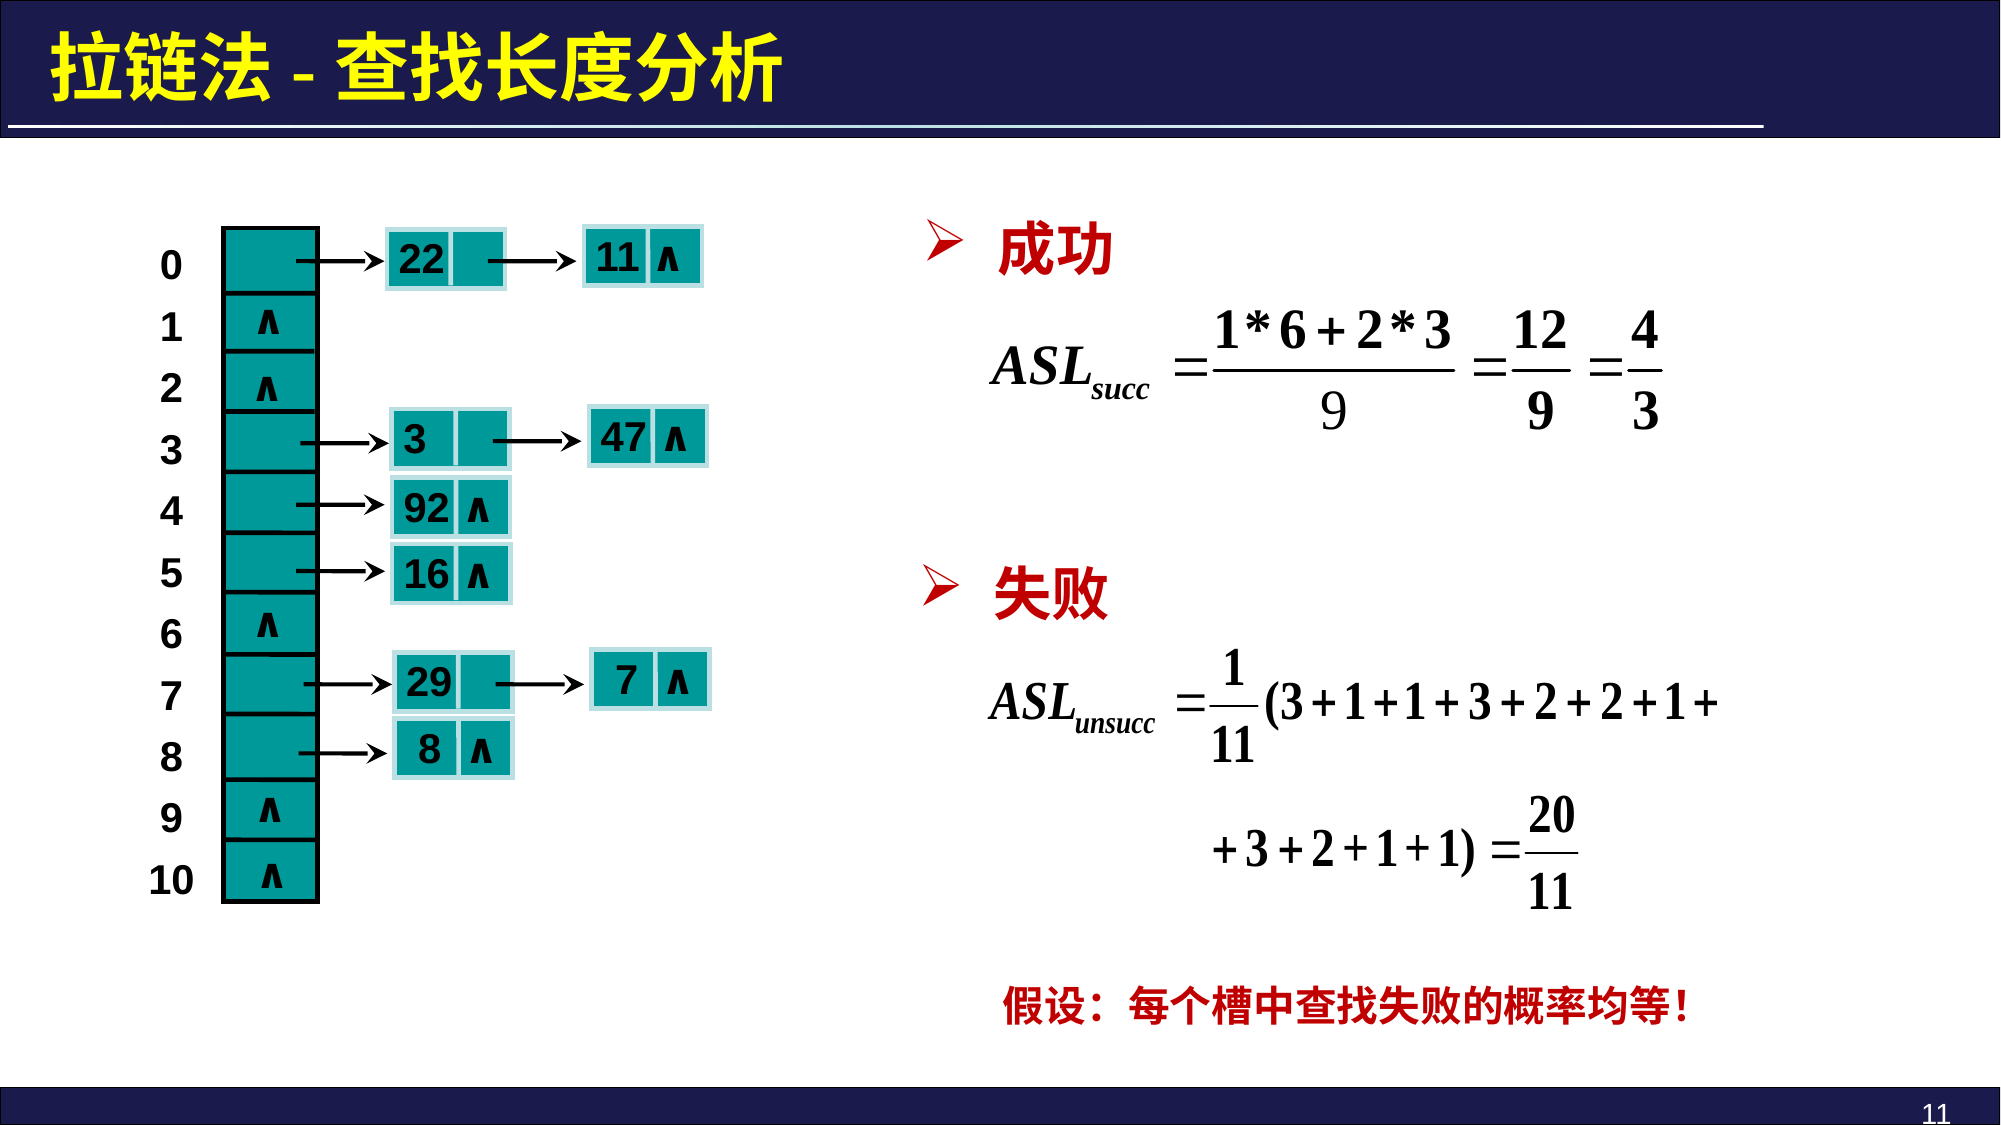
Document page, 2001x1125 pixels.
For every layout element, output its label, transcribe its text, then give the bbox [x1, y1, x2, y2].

text_box 成功 [908, 204, 1130, 290]
slide_number 11 [1666, 1087, 1967, 1125]
title 拉链法-查找长度分析 [33, 12, 1767, 118]
text_box 失败 [903, 549, 1125, 635]
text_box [978, 629, 1730, 923]
text_box 假设：每个槽中查找失败的概率均等！ [988, 972, 1728, 1037]
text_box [978, 294, 1676, 442]
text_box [148, 226, 710, 906]
